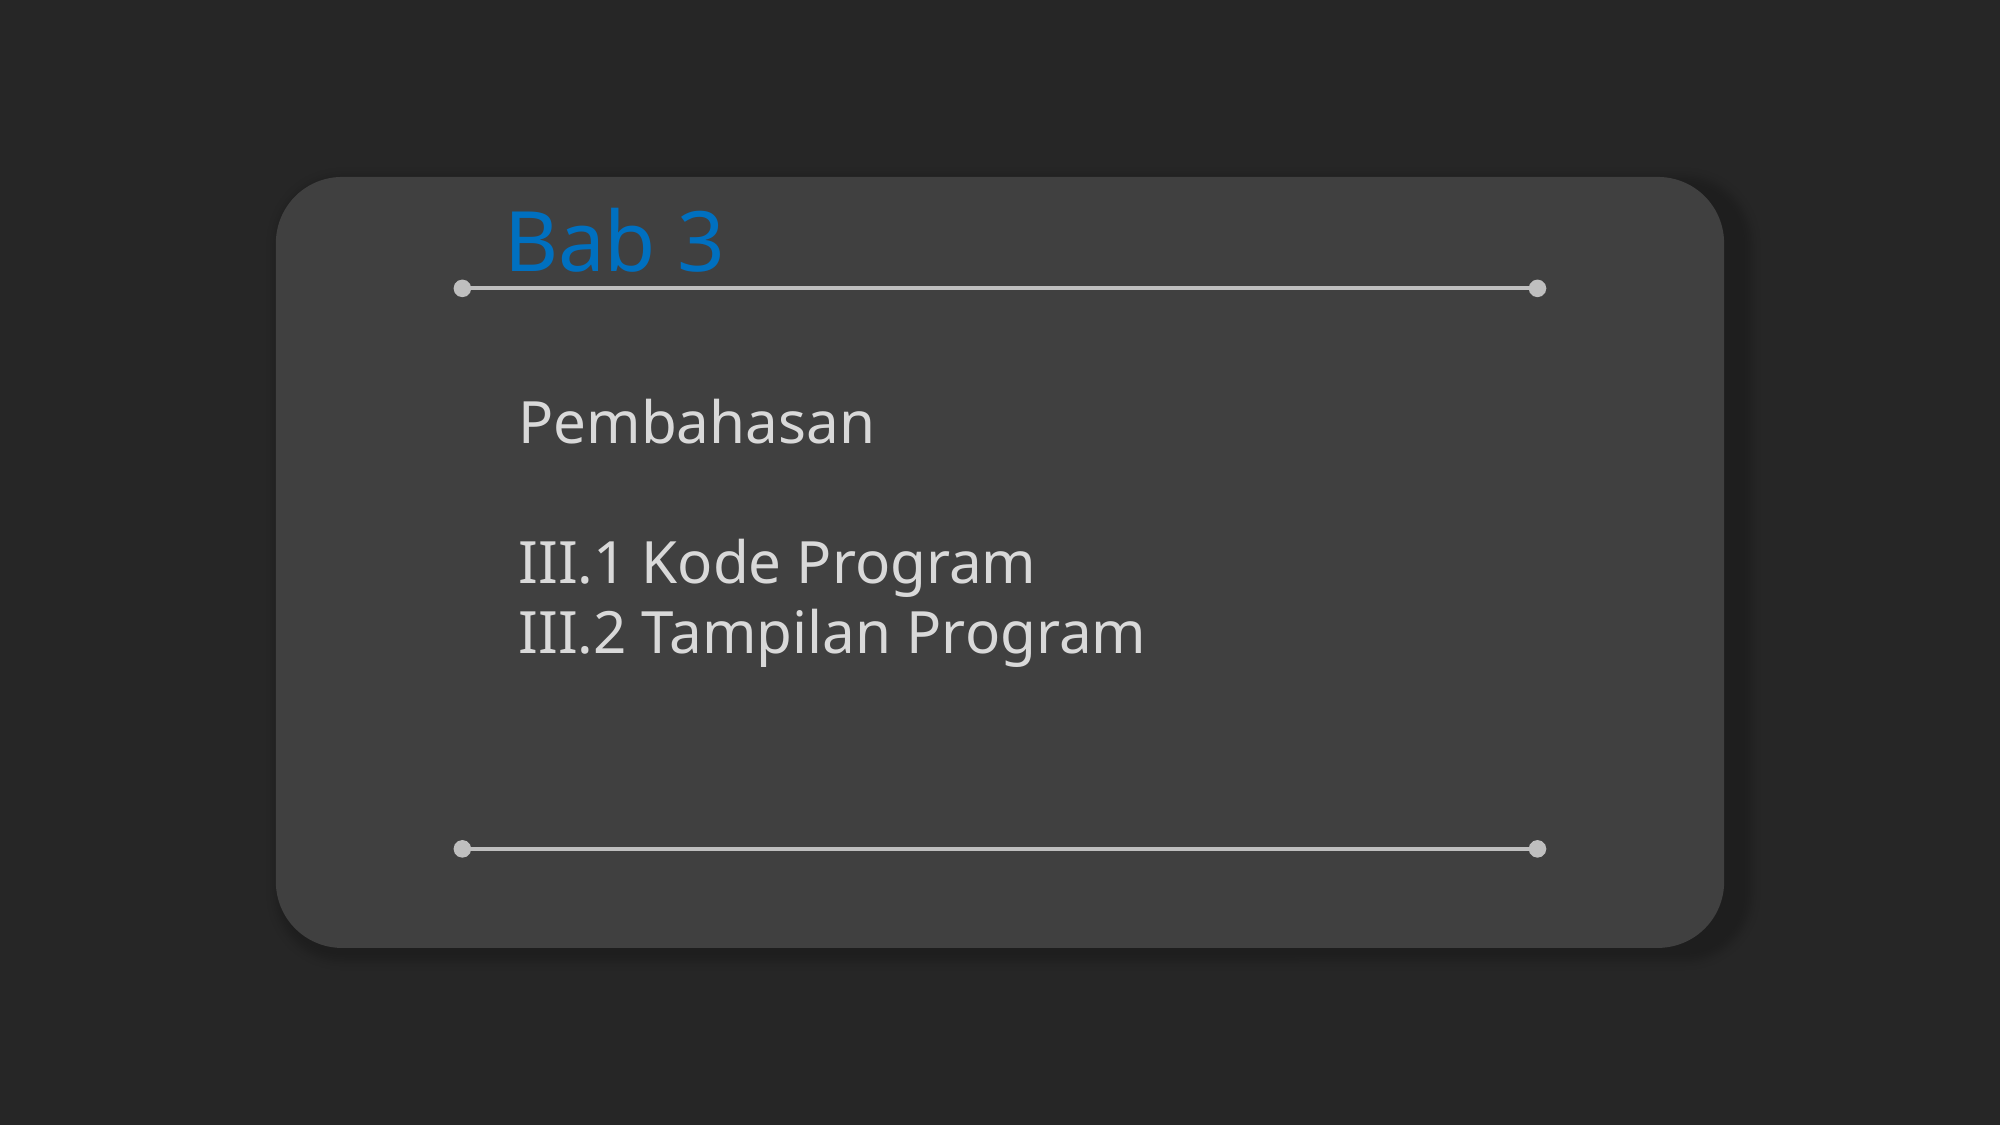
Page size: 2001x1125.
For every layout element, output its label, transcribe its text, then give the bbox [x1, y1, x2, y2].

text_box Bab 3 [489, 181, 741, 279]
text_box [453, 279, 1547, 298]
text_box [274, 175, 1726, 949]
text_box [453, 839, 1547, 858]
text_box Pembahasan III.1 Kode Program III.2 Tampilan Program [503, 378, 1183, 673]
